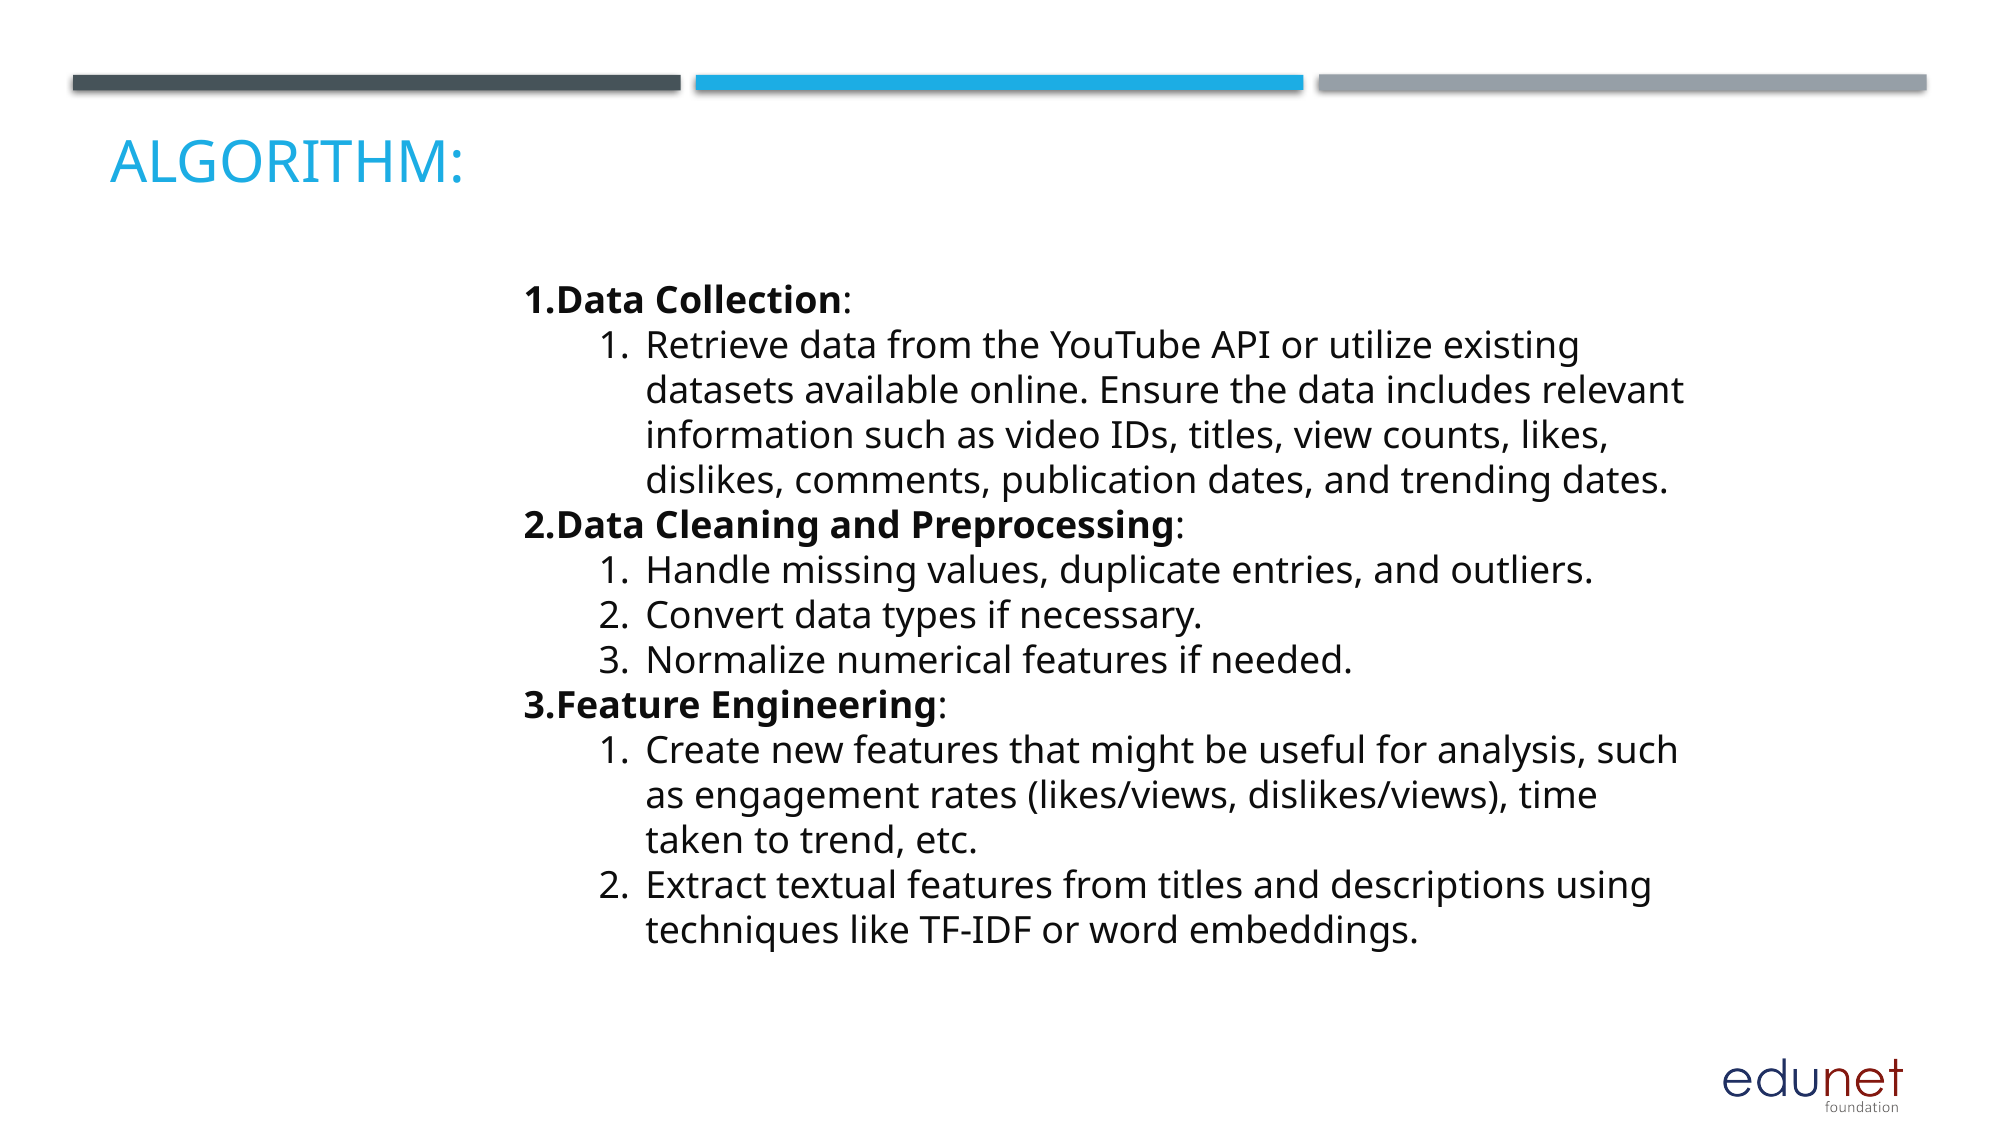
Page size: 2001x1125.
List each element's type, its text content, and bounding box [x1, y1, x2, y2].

title ALGORITHM: [95, 115, 1905, 203]
picture [1719, 1056, 1905, 1116]
text_box Data Collection: Retrieve data from the YouTube API or utilize existing datasets available online. Ensure the data includes relevant information such as video IDs, titles, view counts, likes, dislikes, comments, publication dates, and trending dates. Data Cleaning and Preprocessing: Handle missing values, duplicate entries, and outliers. Convert data types if necessary. Normalize numerical features if needed. Feature Engineering: Create new features that might be useful for analysis, such as engagement rates (likes/views, dislikes/views), time taken to trend, etc. Extract textual features from titles and descriptions using techniques like TF-IDF or word embeddings. [508, 268, 1719, 959]
